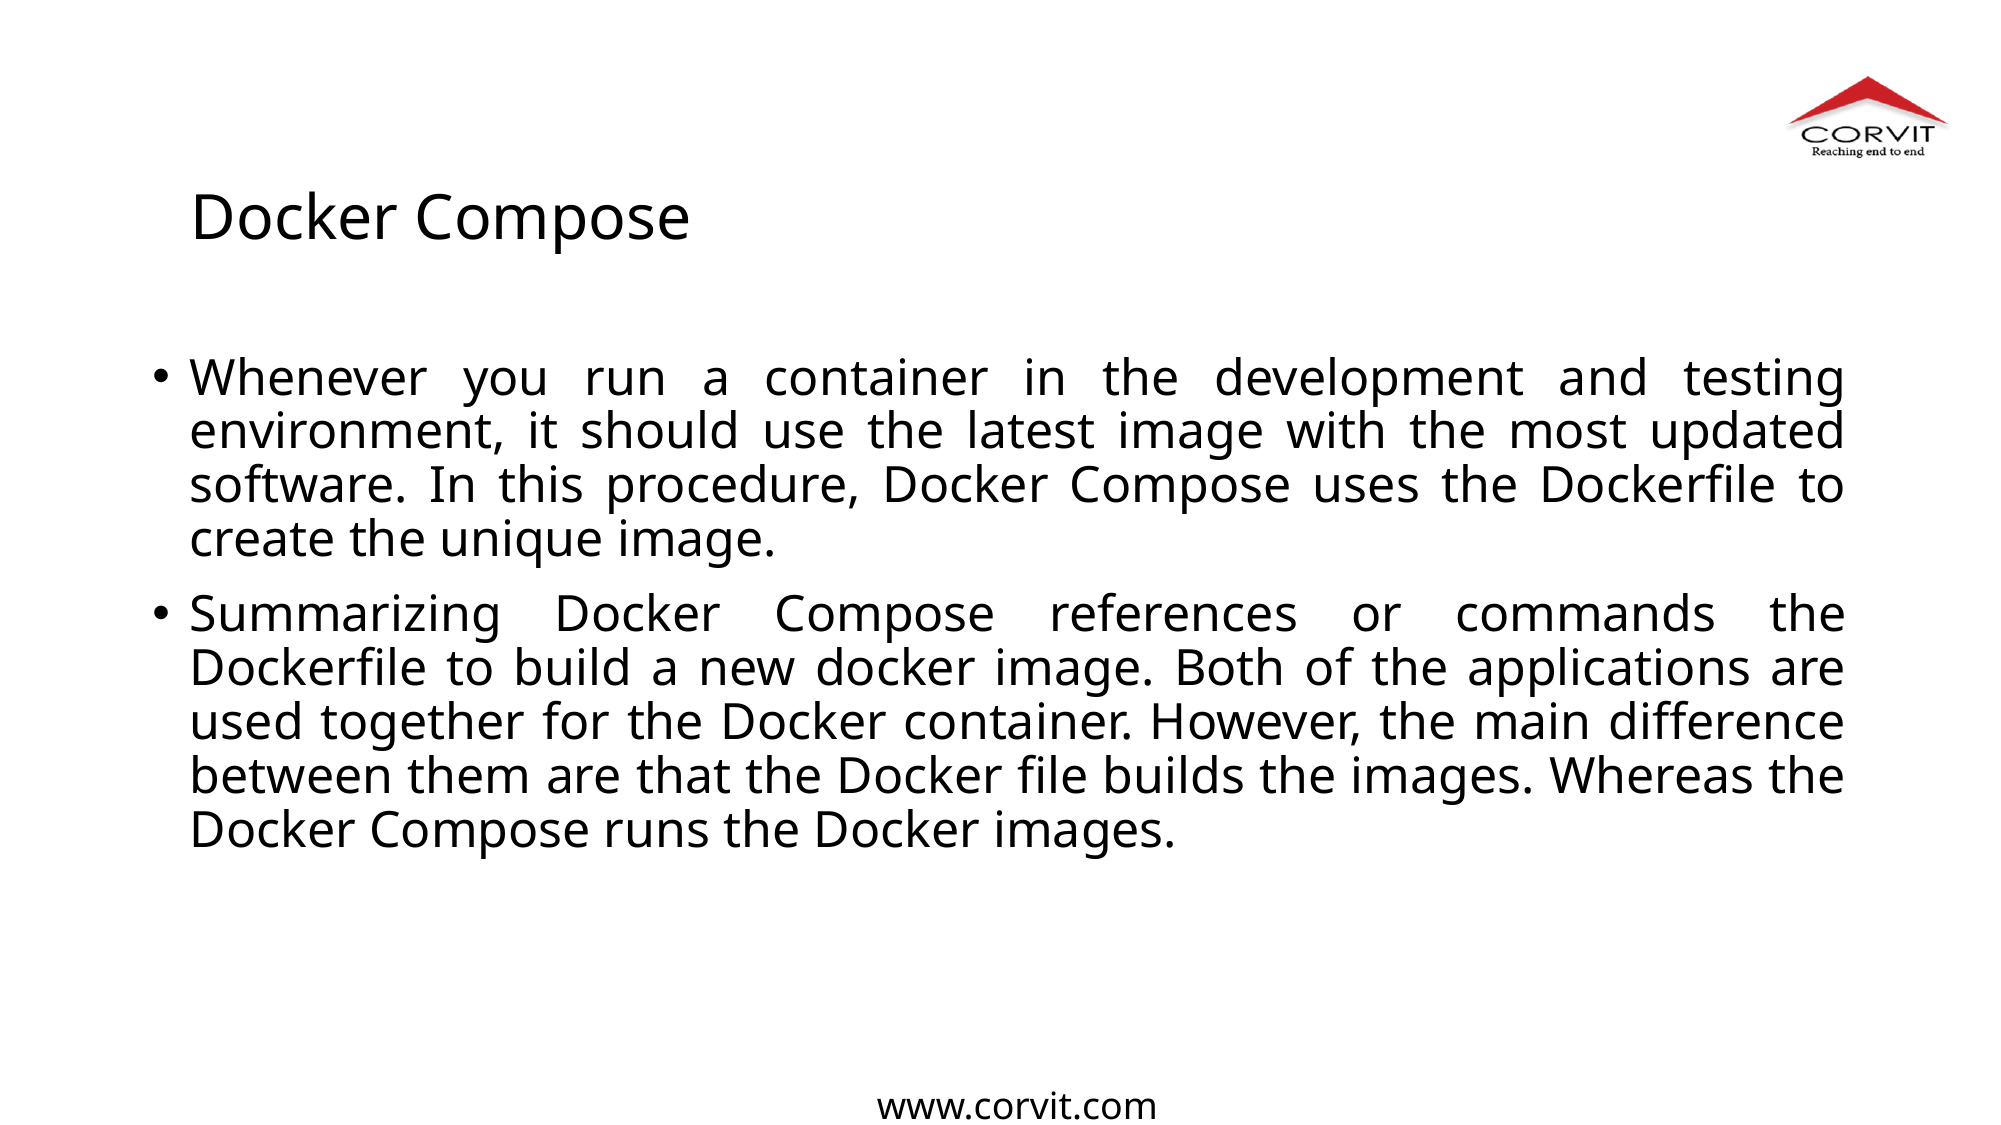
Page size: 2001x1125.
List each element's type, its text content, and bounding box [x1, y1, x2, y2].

picture [1783, 73, 1951, 163]
list Whenever you run a container in the development and testing environment, it should use the latest image with the most updated software. In this procedure, Docker Compose uses the Dockerfile to create the unique image. Summarizing Docker Compose references or commands the Dockerfile to build a new docker image. Both of the applications are used together for the Docker container. However, the main difference between them are that the Docker file builds the images. Whereas the Docker Compose runs the Docker images. [137, 344, 1863, 1058]
title Docker Compose [175, 110, 1901, 328]
text_box www.corvit.com [34, 1074, 2000, 1125]
